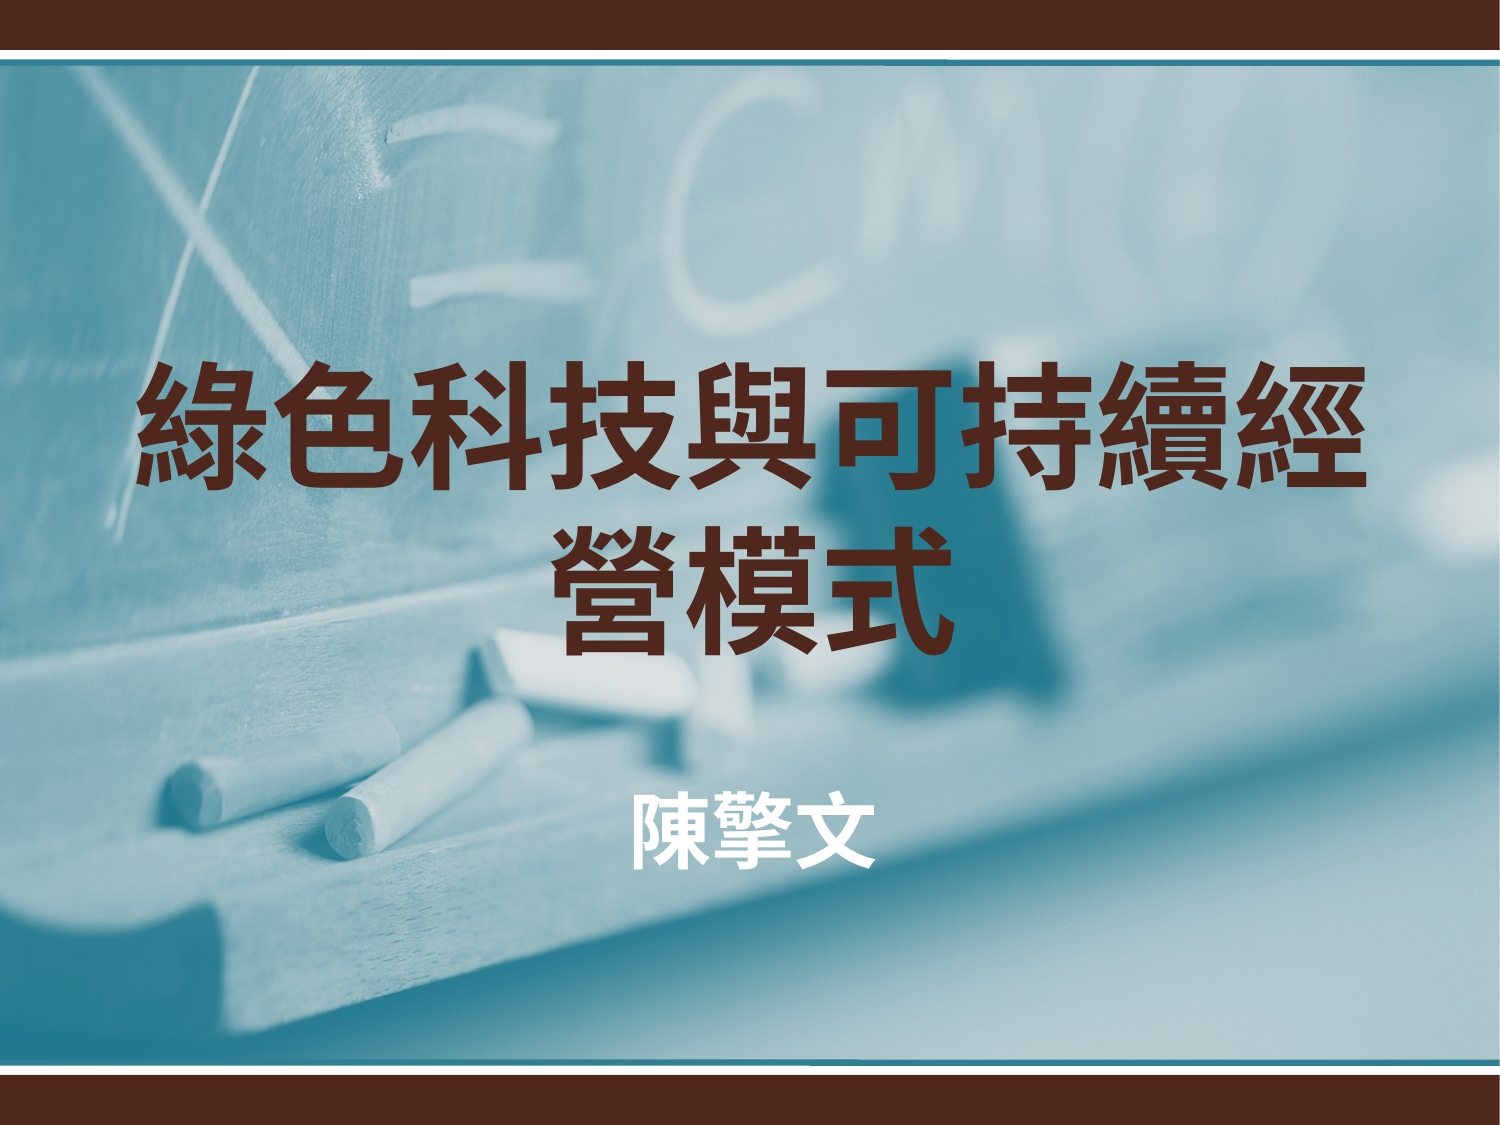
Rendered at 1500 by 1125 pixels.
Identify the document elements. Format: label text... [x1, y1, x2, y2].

title 陳擎文 [115, 771, 1391, 1010]
subtitle 綠色科技與可持續經營模式 [55, 239, 1449, 679]
